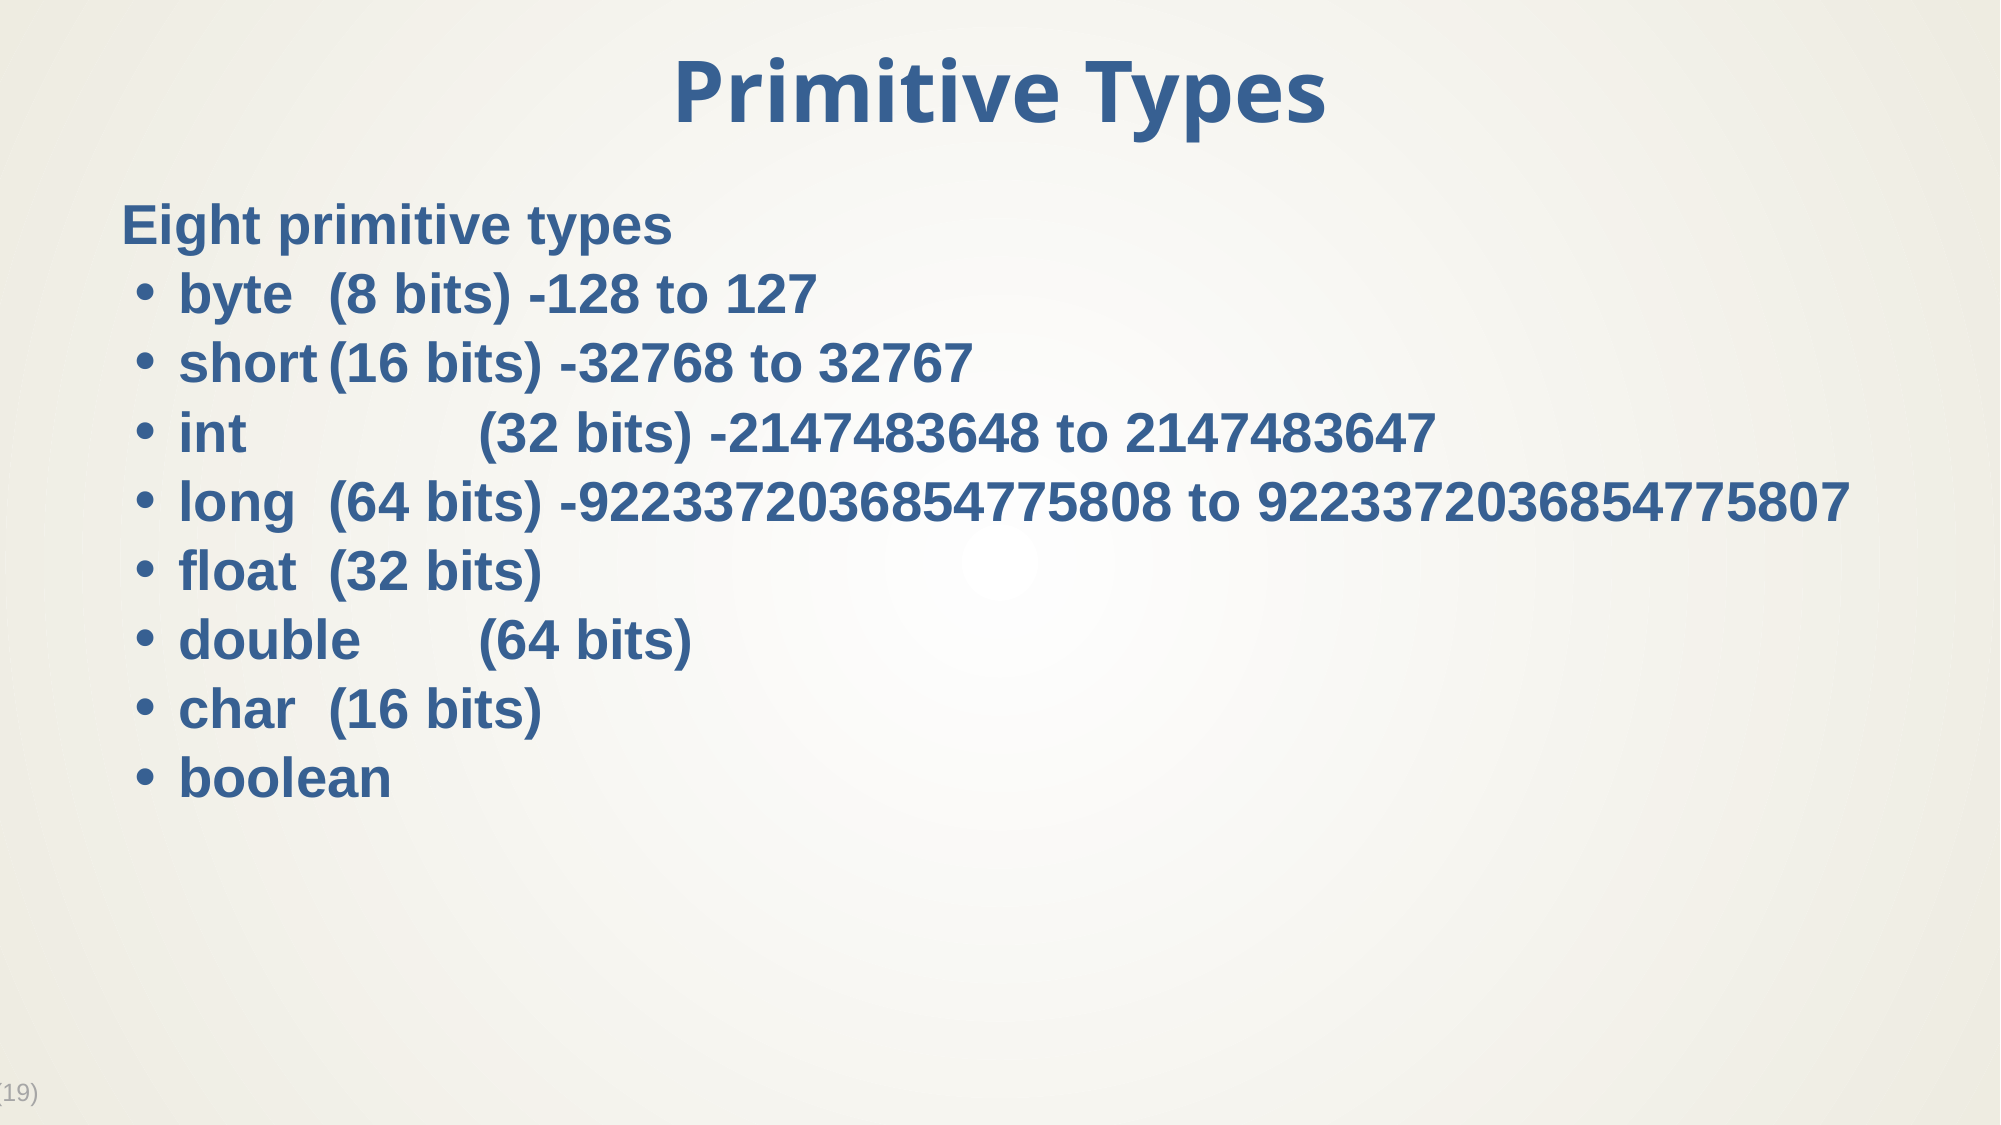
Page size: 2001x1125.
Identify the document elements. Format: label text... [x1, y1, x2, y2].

list Eight primitive types byte (8 bits) -128 to 127 short (16 bits) -32768 to 32767 int (32 bits) -2147483648 to 2147483647 long (64 bits) -9223372036854775808 to 9223372036854775807 float (32 bits) double (64 bits) char (16 bits) boolean [75, 187, 1925, 1036]
title Primitive Types [0, 24, 2000, 166]
